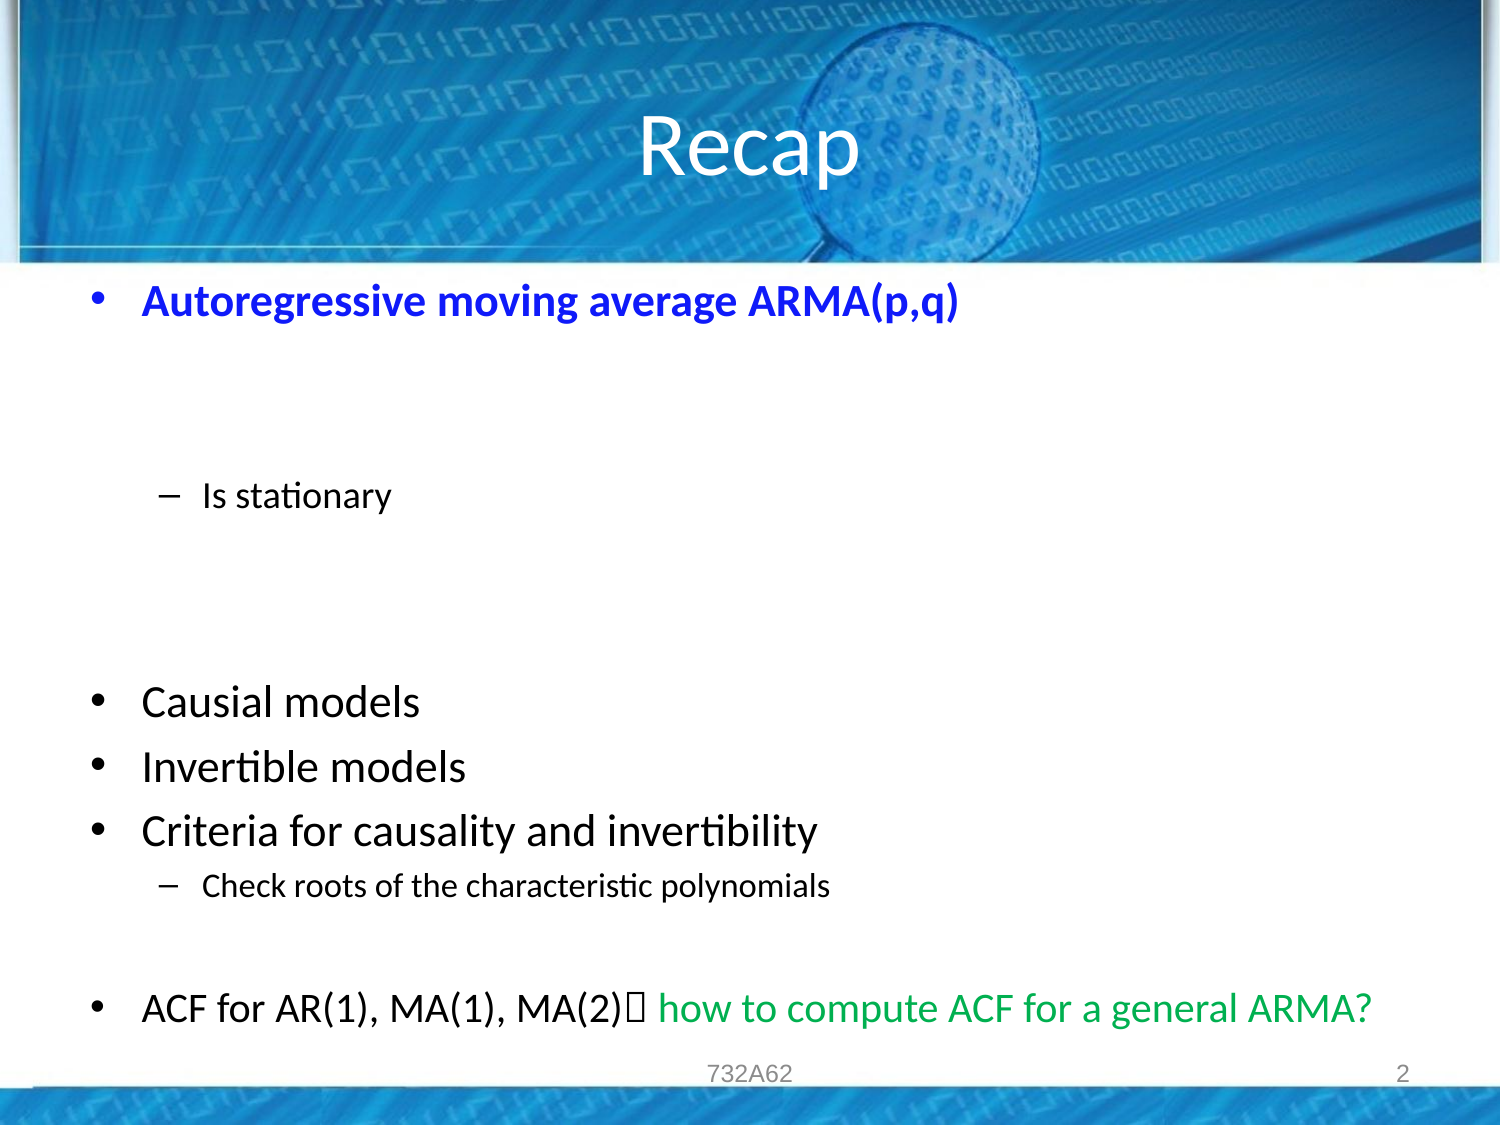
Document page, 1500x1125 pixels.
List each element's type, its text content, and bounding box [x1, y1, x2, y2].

slide_number 2 [1074, 1042, 1425, 1103]
footer 732A62 [512, 1042, 988, 1103]
title Recap [75, 45, 1425, 233]
picture [0, 0, 1500, 1125]
